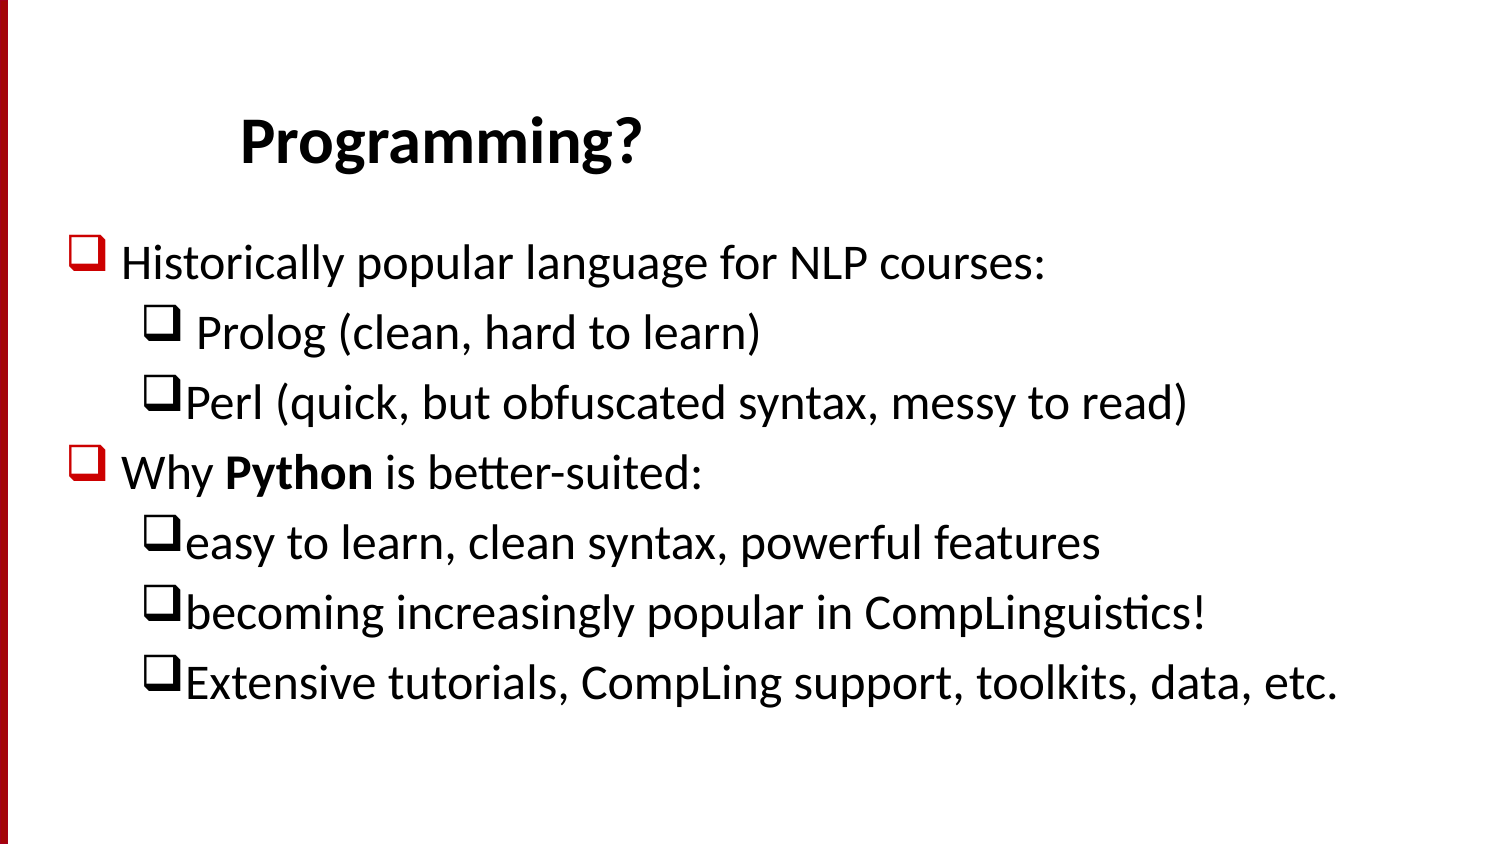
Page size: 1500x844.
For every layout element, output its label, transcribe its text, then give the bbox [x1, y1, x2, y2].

list Historically popular language for NLP courses: Prolog (clean, hard to learn) Perl (quick, but obfuscated syntax, messy to read) Why Python is better-suited: easy to learn, clean syntax, powerful features becoming increasingly popular in CompLinguistics! Extensive tutorials, CompLing support, toolkits, data, etc. [50, 221, 1450, 769]
title Programming? [225, 62, 1450, 185]
